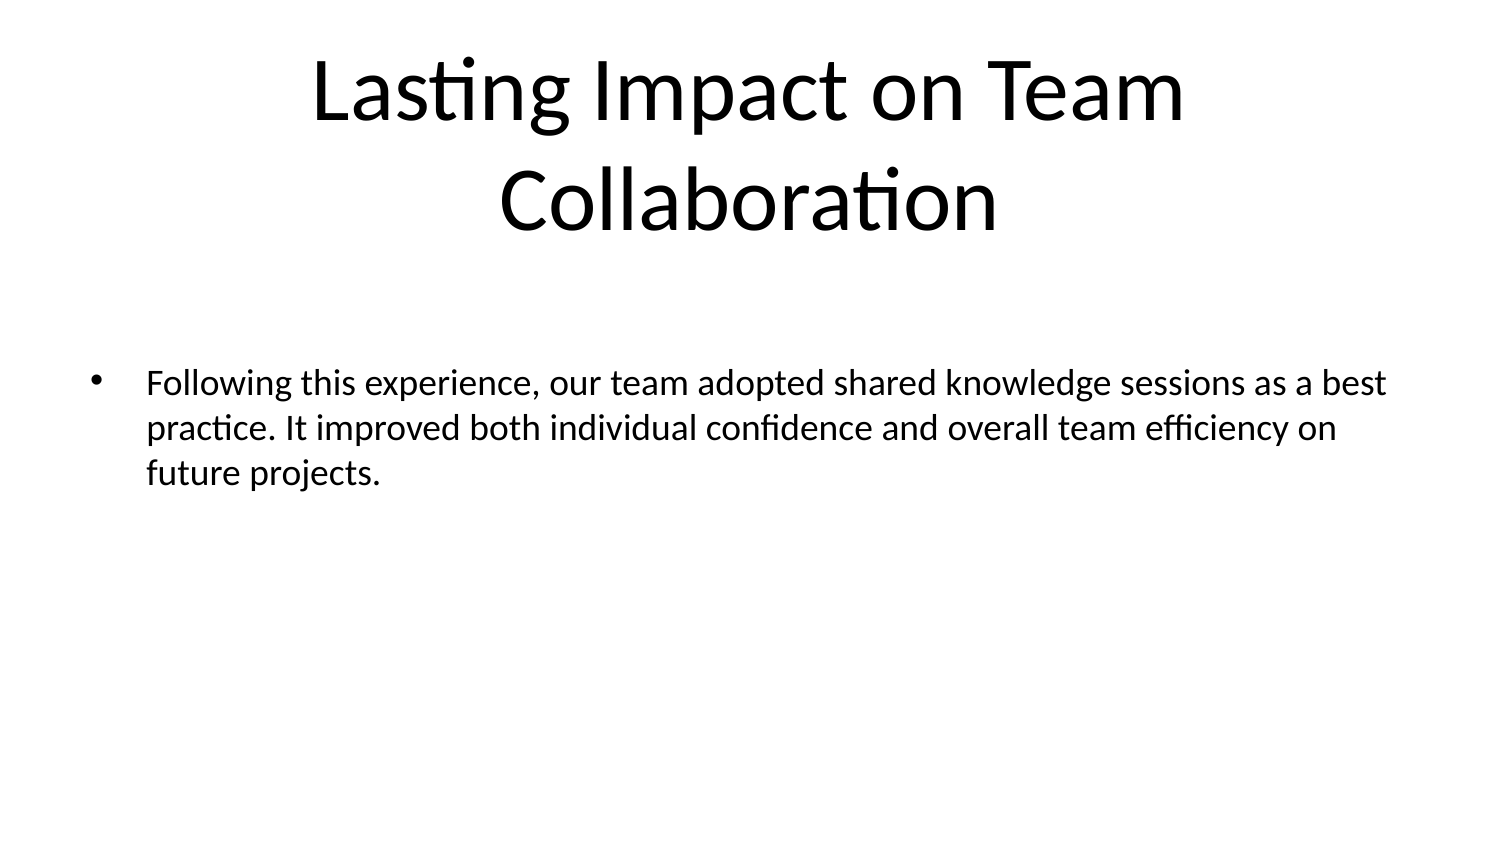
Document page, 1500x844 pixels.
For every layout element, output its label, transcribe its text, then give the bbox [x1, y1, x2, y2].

title Lasting Impact on Team Collaboration [75, 45, 1425, 233]
list Following this experience, our team adopted shared knowledge sessions as a best practice. It improved both individual confidence and overall team efficiency on future projects. [75, 262, 1425, 844]
